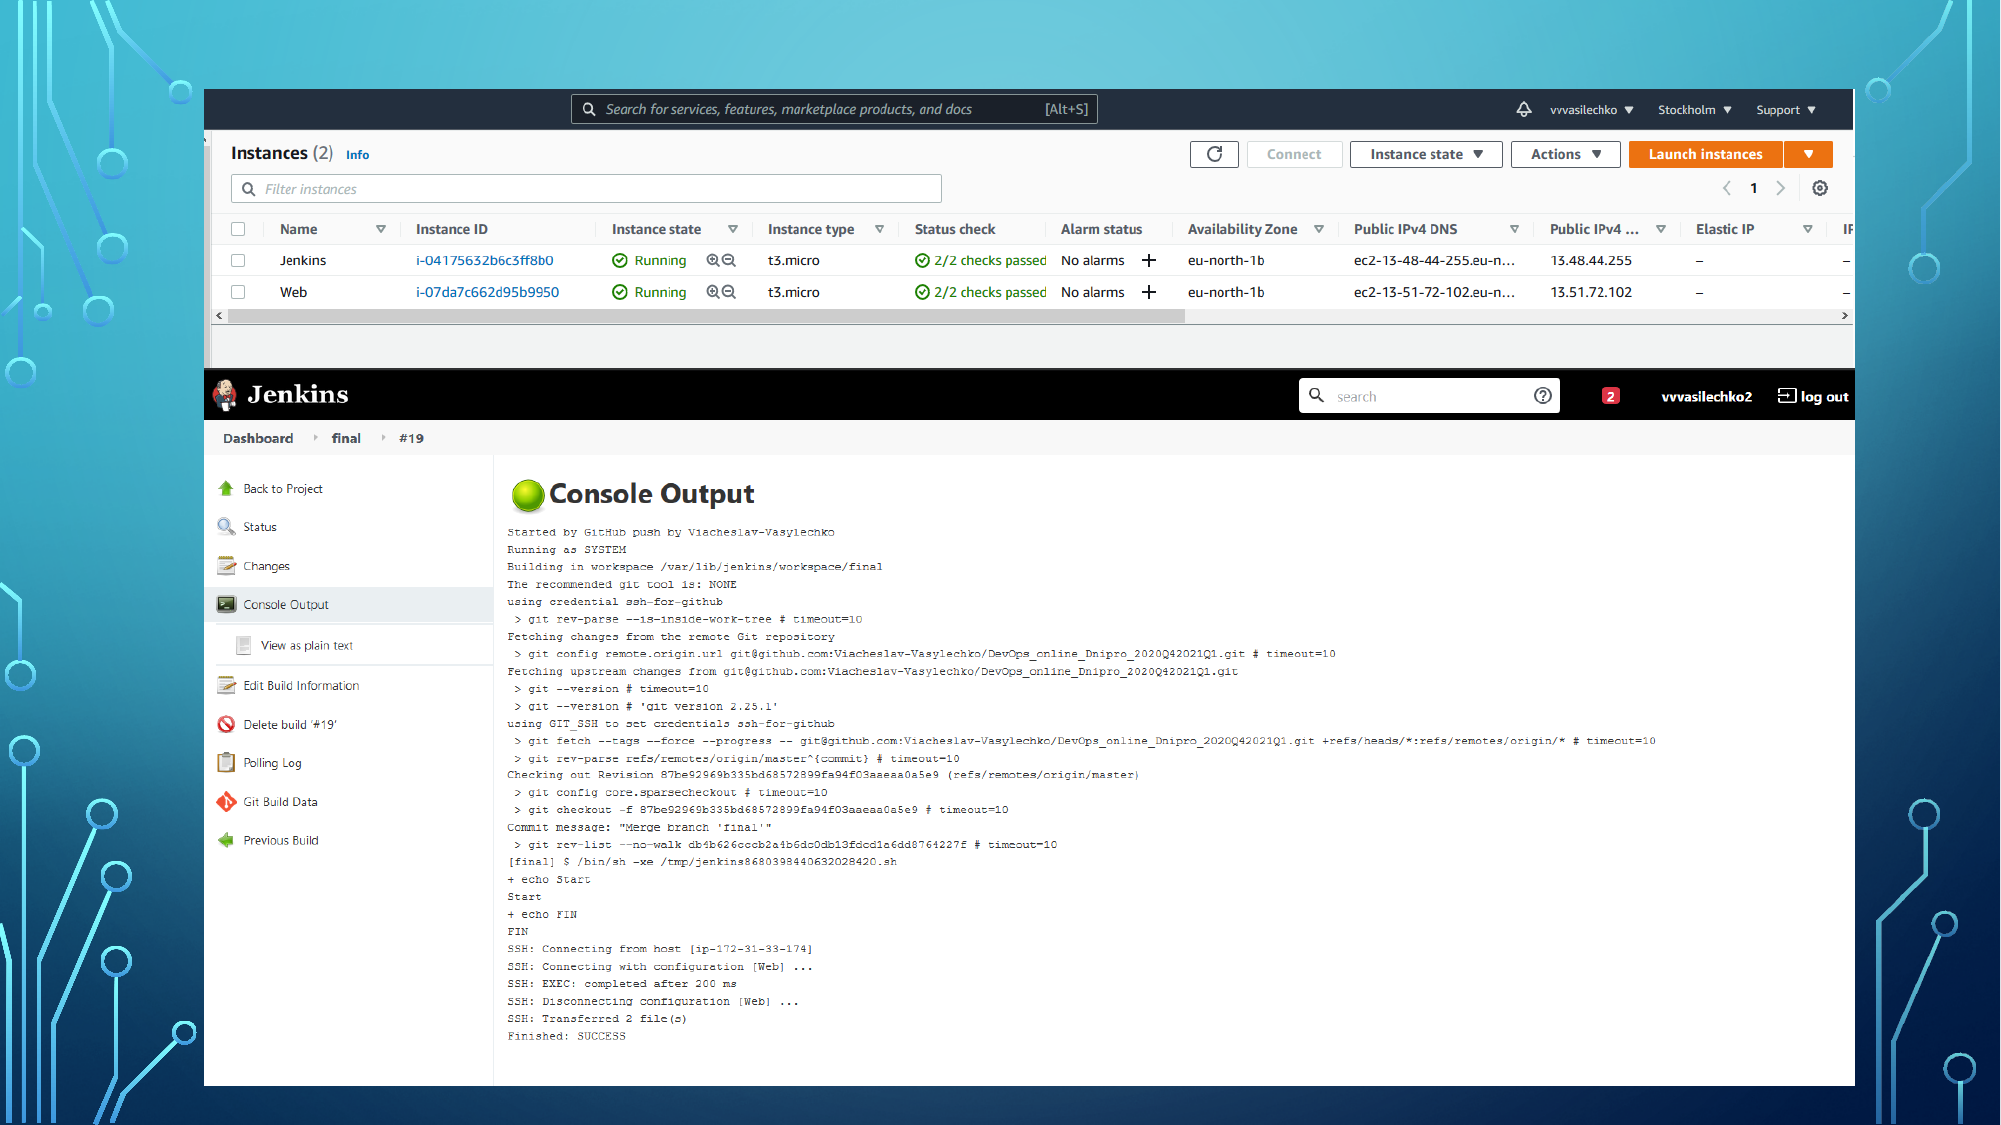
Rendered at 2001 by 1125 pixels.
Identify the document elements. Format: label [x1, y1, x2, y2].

picture [204, 89, 1855, 1086]
